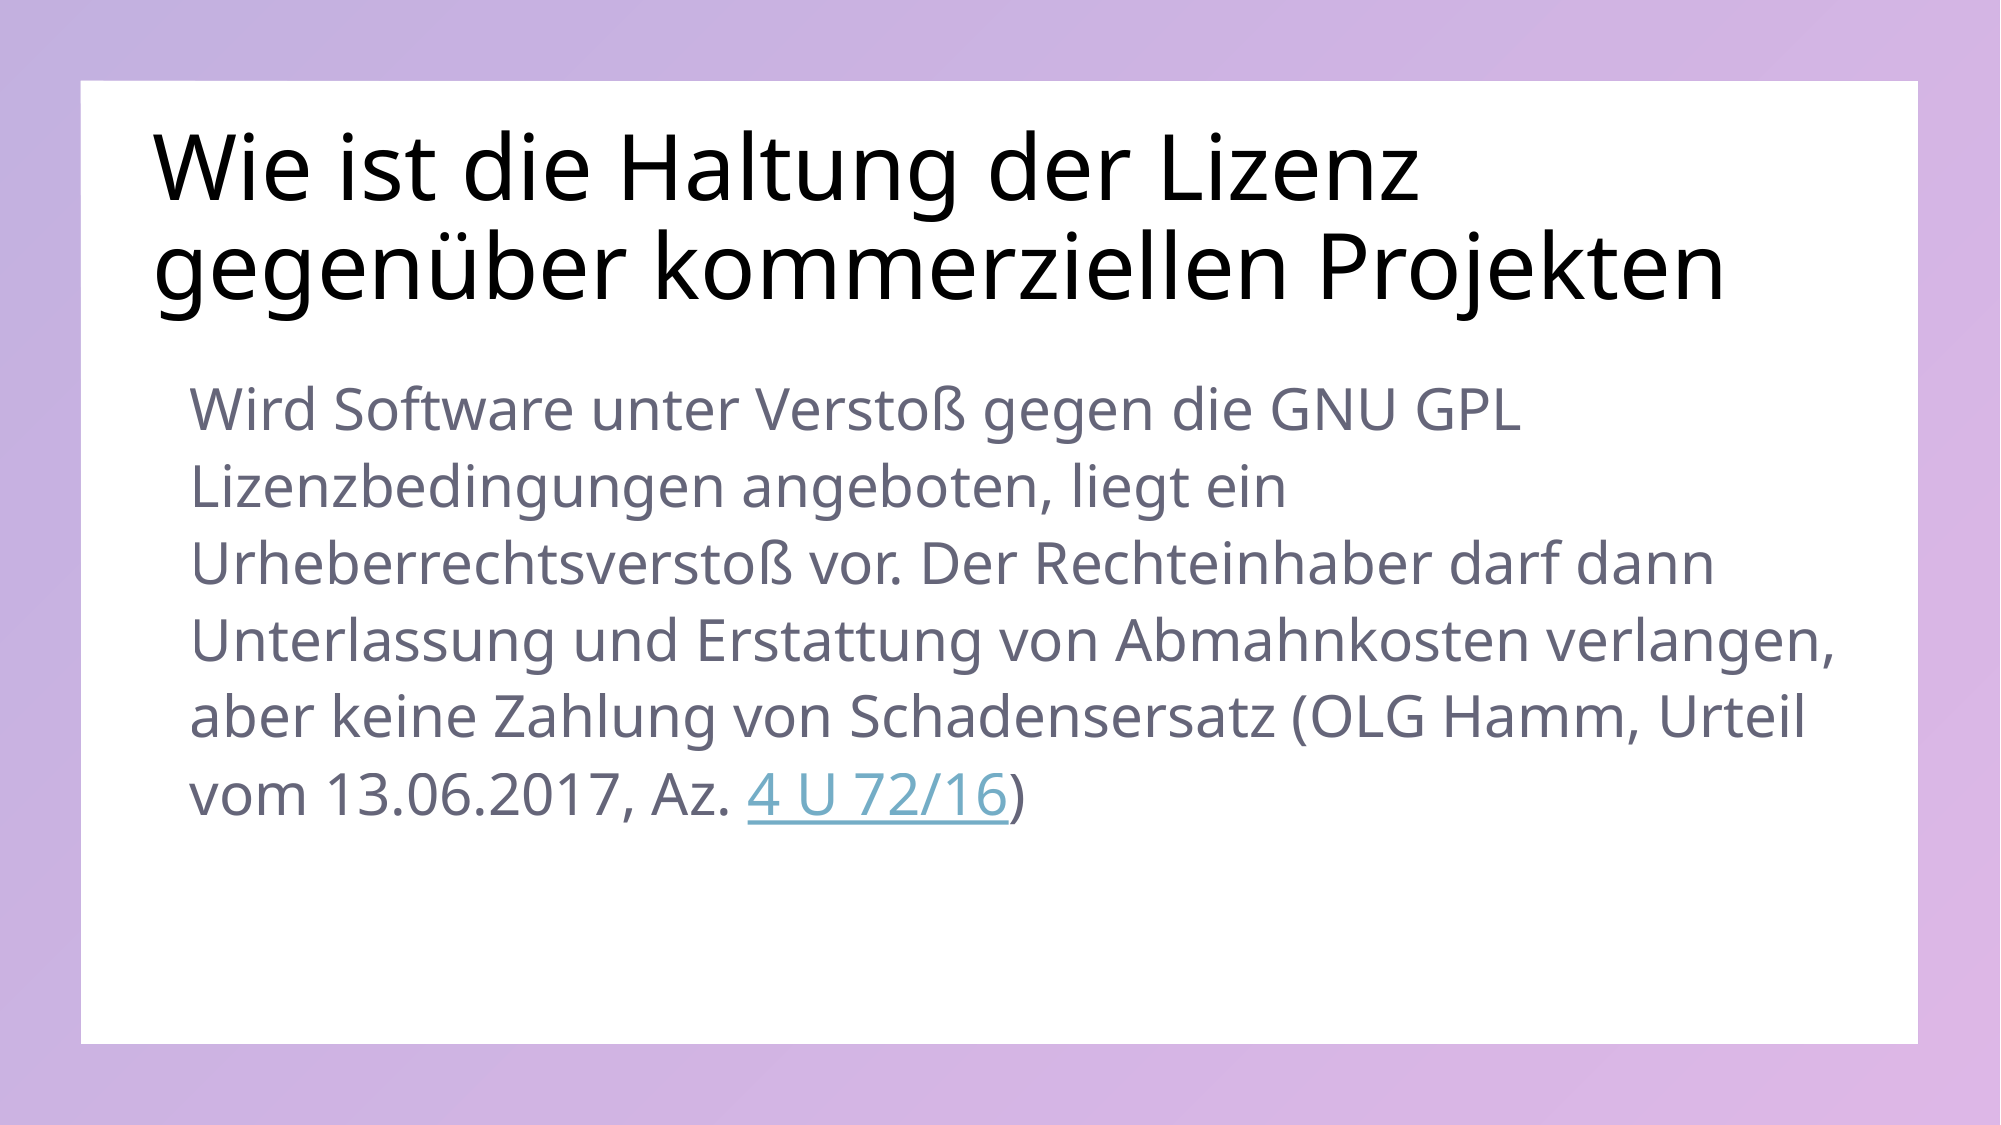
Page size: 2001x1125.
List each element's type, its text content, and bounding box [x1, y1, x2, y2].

list Wird Software unter Verstoß gegen die GNU GPL Lizenzbedingungen angeboten, liegt ein Urheberrechtsverstoß vor. Der Rechteinhaber darf dann Unterlassung und Erstattung von Abmahnkosten verlangen, aber keine Zahlung von Schadensersatz (OLG Hamm, Urteil vom 13.06.2017, Az. 4 U 72/16) [137, 357, 1863, 1014]
title Wie ist die Haltung der Lizenz gegenüber kommerziellen Projekten [137, 111, 1863, 330]
